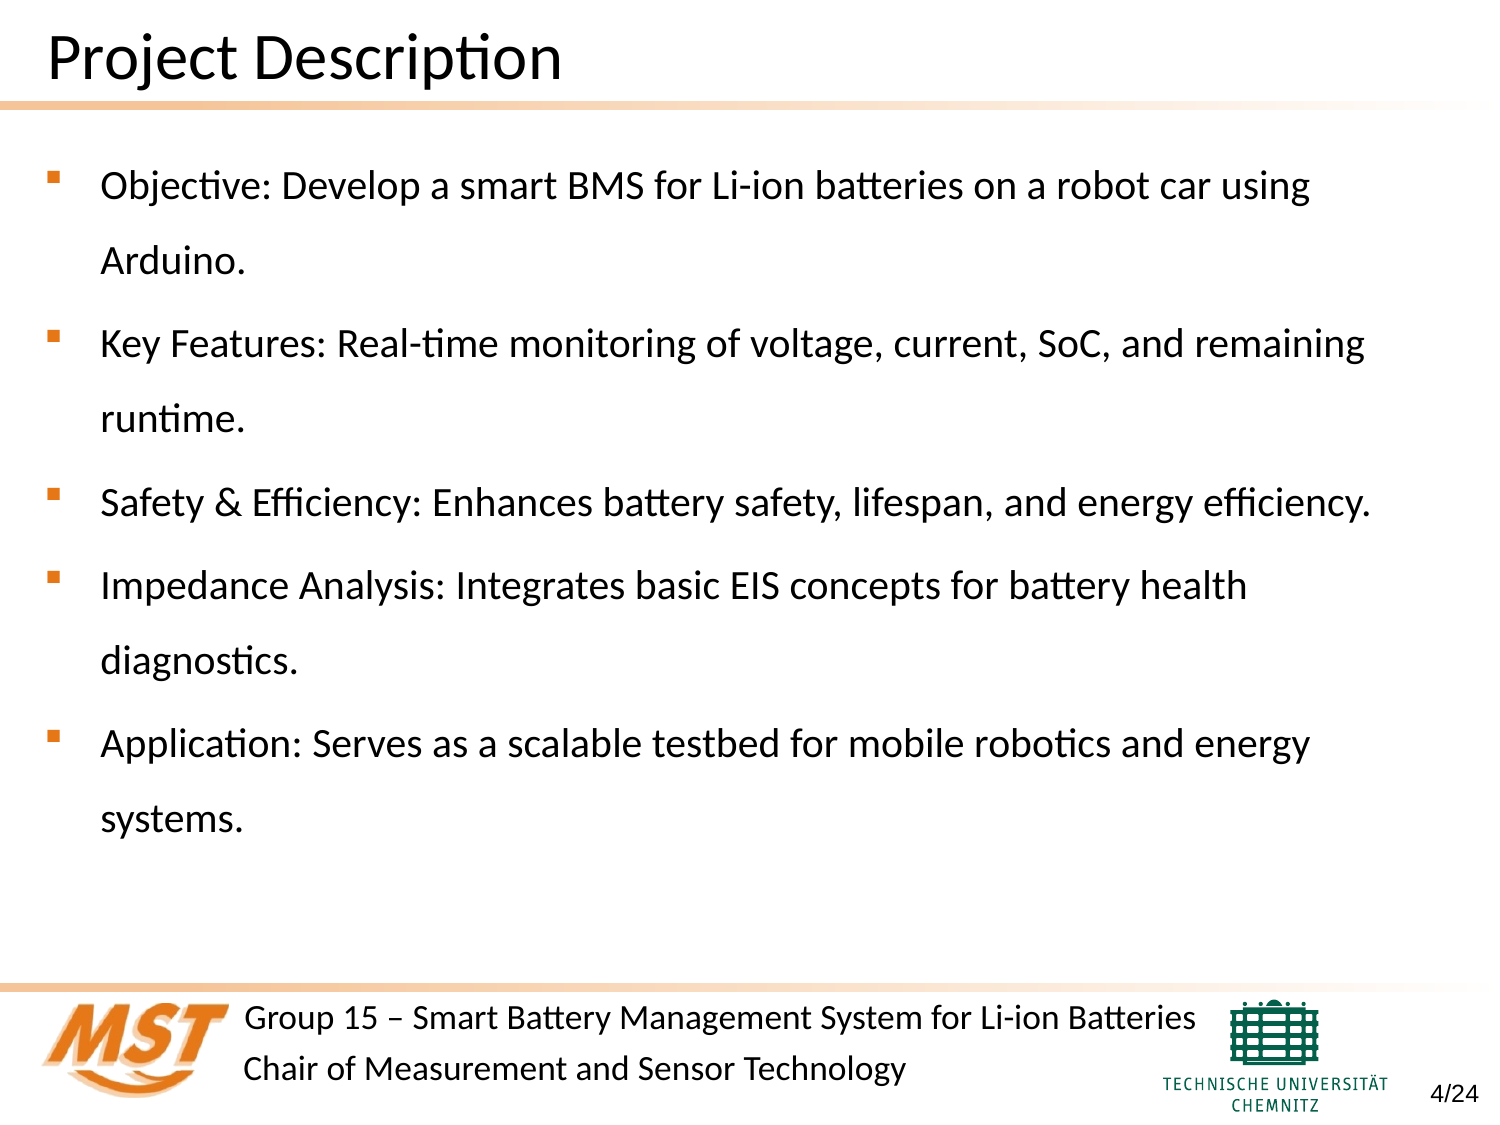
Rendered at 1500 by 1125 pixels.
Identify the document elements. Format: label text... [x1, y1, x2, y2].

list Objective: Develop a smart BMS for Li-ion batteries on a robot car using Arduino. Key Features: Real-time monitoring of voltage, current, SoC, and remaining runtime. Safety & Efficiency: Enhances battery safety, lifespan, and energy efficiency. Impedance Analysis: Integrates basic EIS concepts for battery health diagnostics. Application: Serves as a scalable testbed for mobile robotics and energy systems. [29, 125, 1471, 976]
title Project Description [32, 15, 1465, 90]
picture [41, 1003, 229, 1098]
